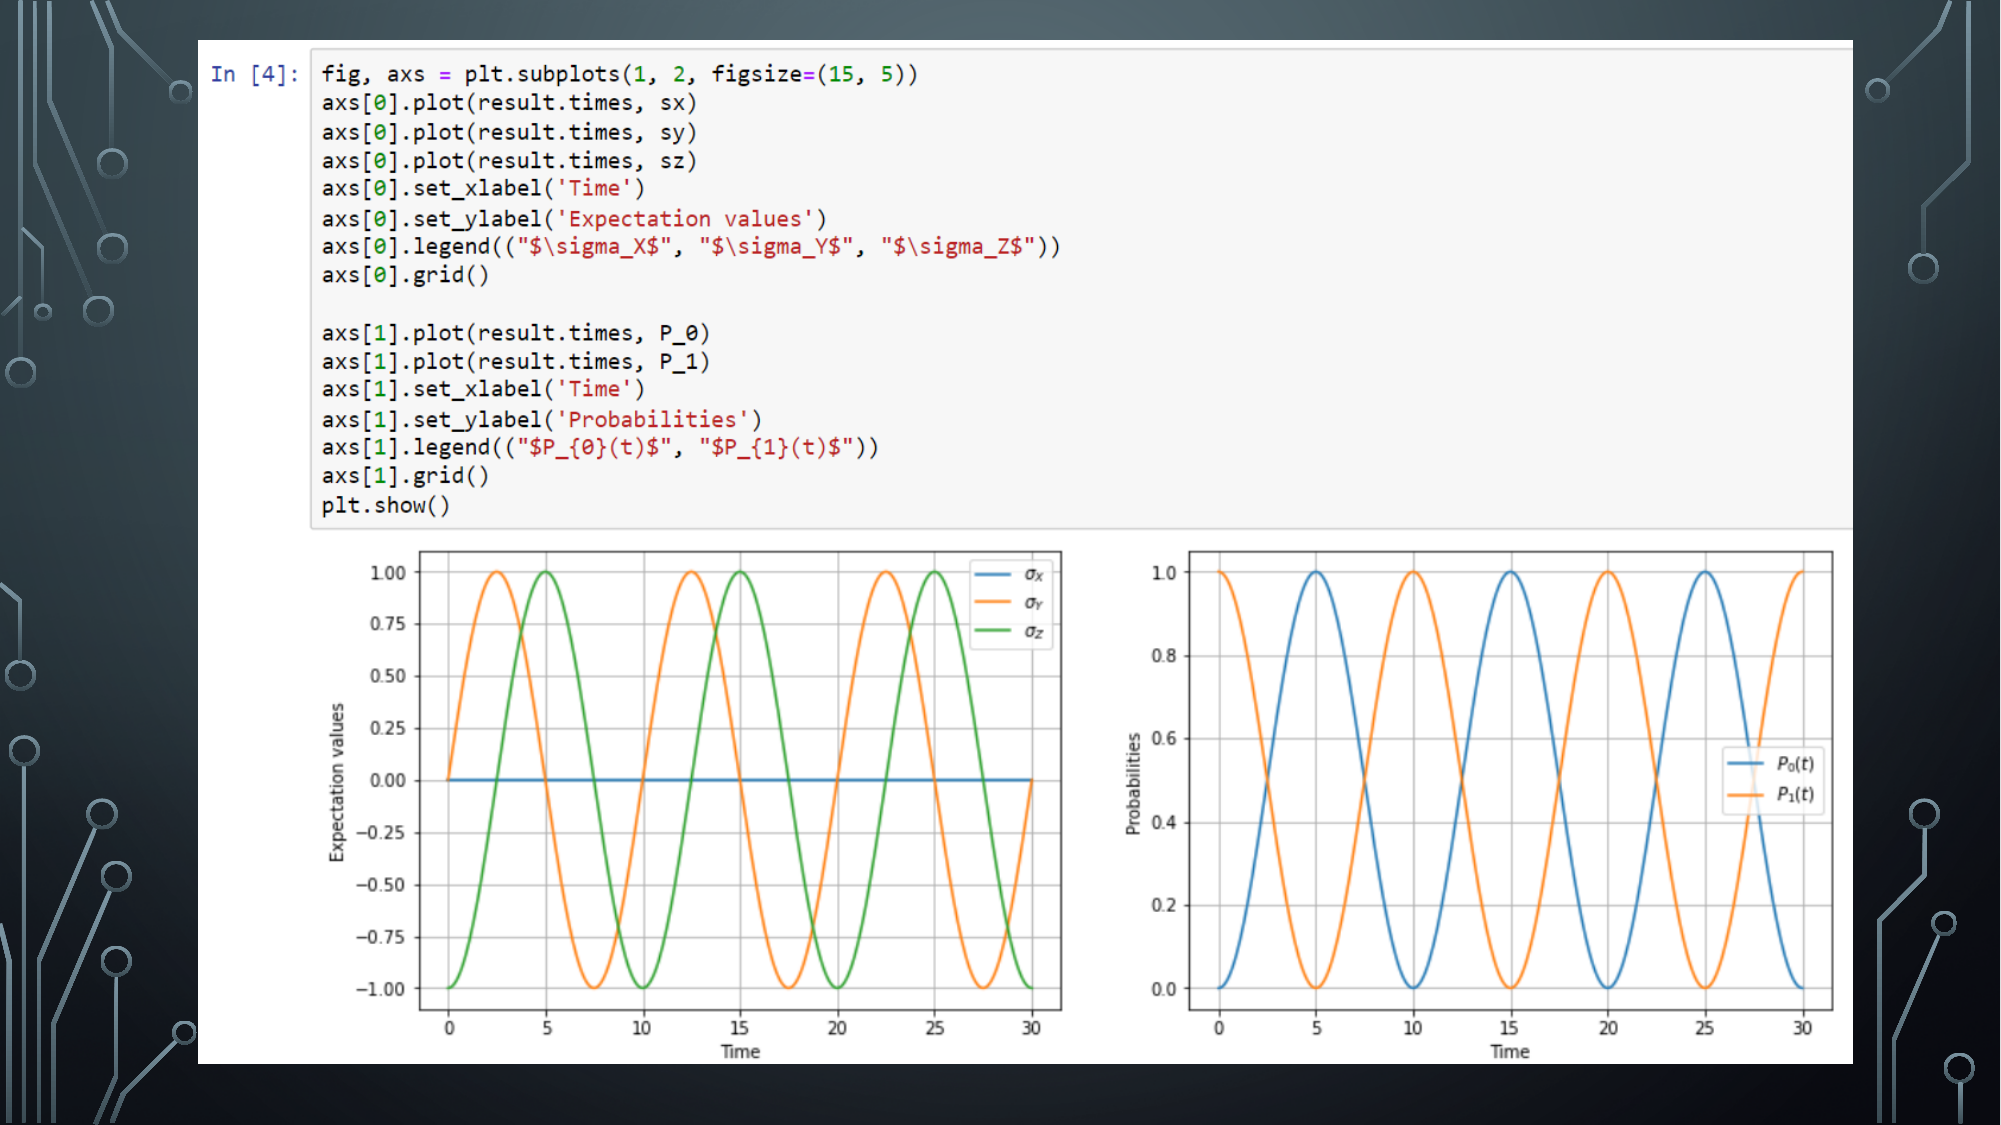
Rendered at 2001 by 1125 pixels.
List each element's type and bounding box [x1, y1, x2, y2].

list [187, 40, 198, 950]
picture [198, 40, 1853, 1064]
